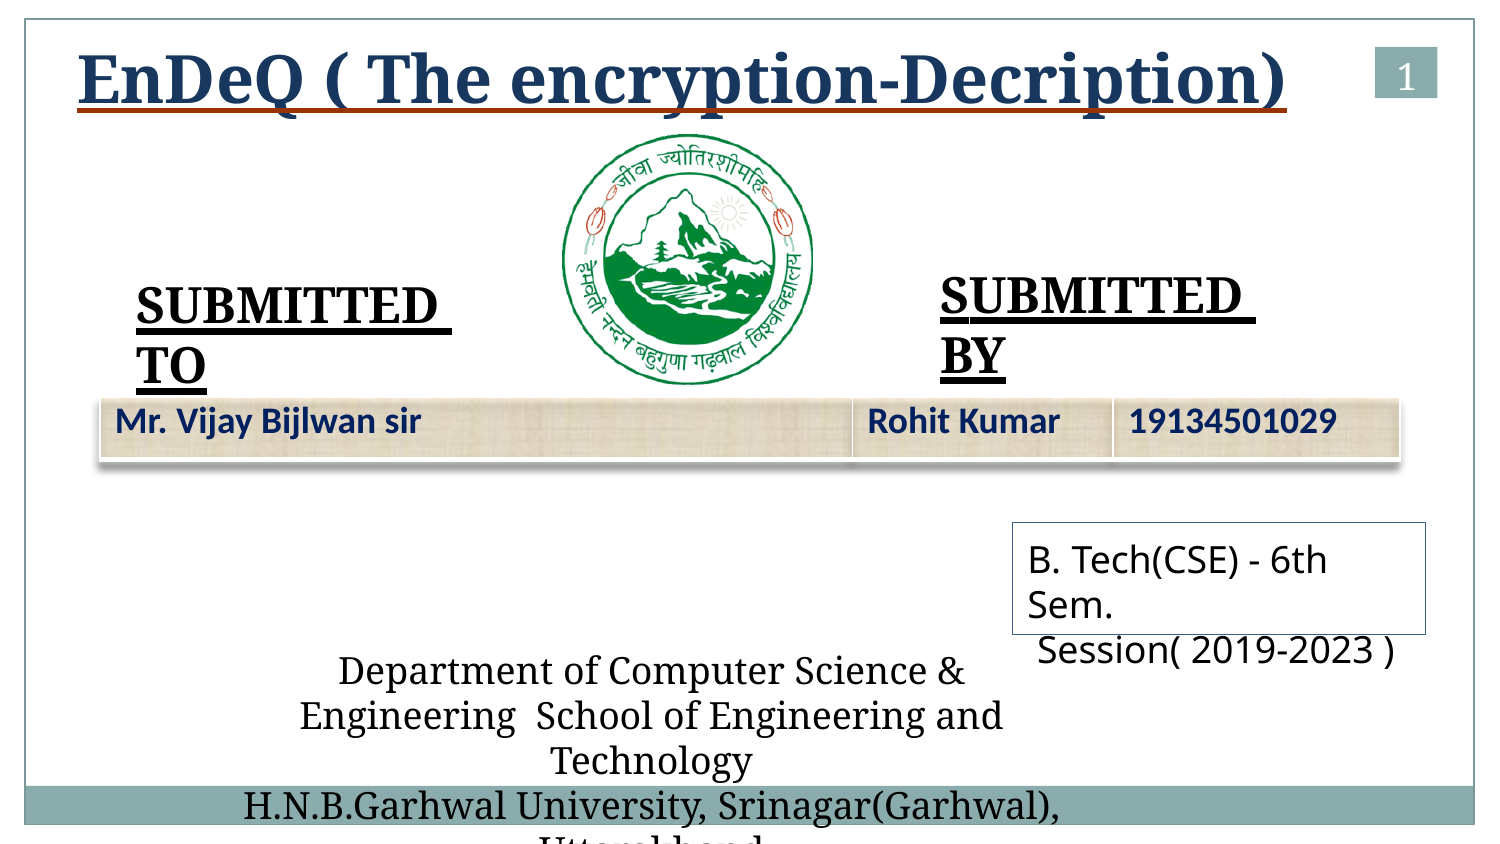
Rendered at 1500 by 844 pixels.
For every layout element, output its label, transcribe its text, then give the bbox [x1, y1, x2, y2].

text_box [1010, 520, 1427, 636]
picture [562, 134, 813, 386]
text_box Department of Computer Science & Engineering School of Engineering and Technology H.N.B.Garhwal University, Srinagar(Garhwal), Uttarakhand [150, 559, 1288, 844]
table_header Rohit Kumar [853, 398, 1112, 457]
text_box SUBMITTED TO [134, 271, 471, 394]
text_box 1 [1374, 46, 1438, 99]
title EnDeQ ( The encryption-Decription) [75, 34, 1338, 178]
table_header 19134501029 [1114, 398, 1399, 457]
table_header Mr. Vijay Bijlwan sir [101, 398, 852, 457]
text_box B. Tech(CSE) - 6th Sem. Session(2019-2023 ) [1012, 528, 1425, 679]
text_box SUBMITTED BY [938, 261, 1274, 384]
